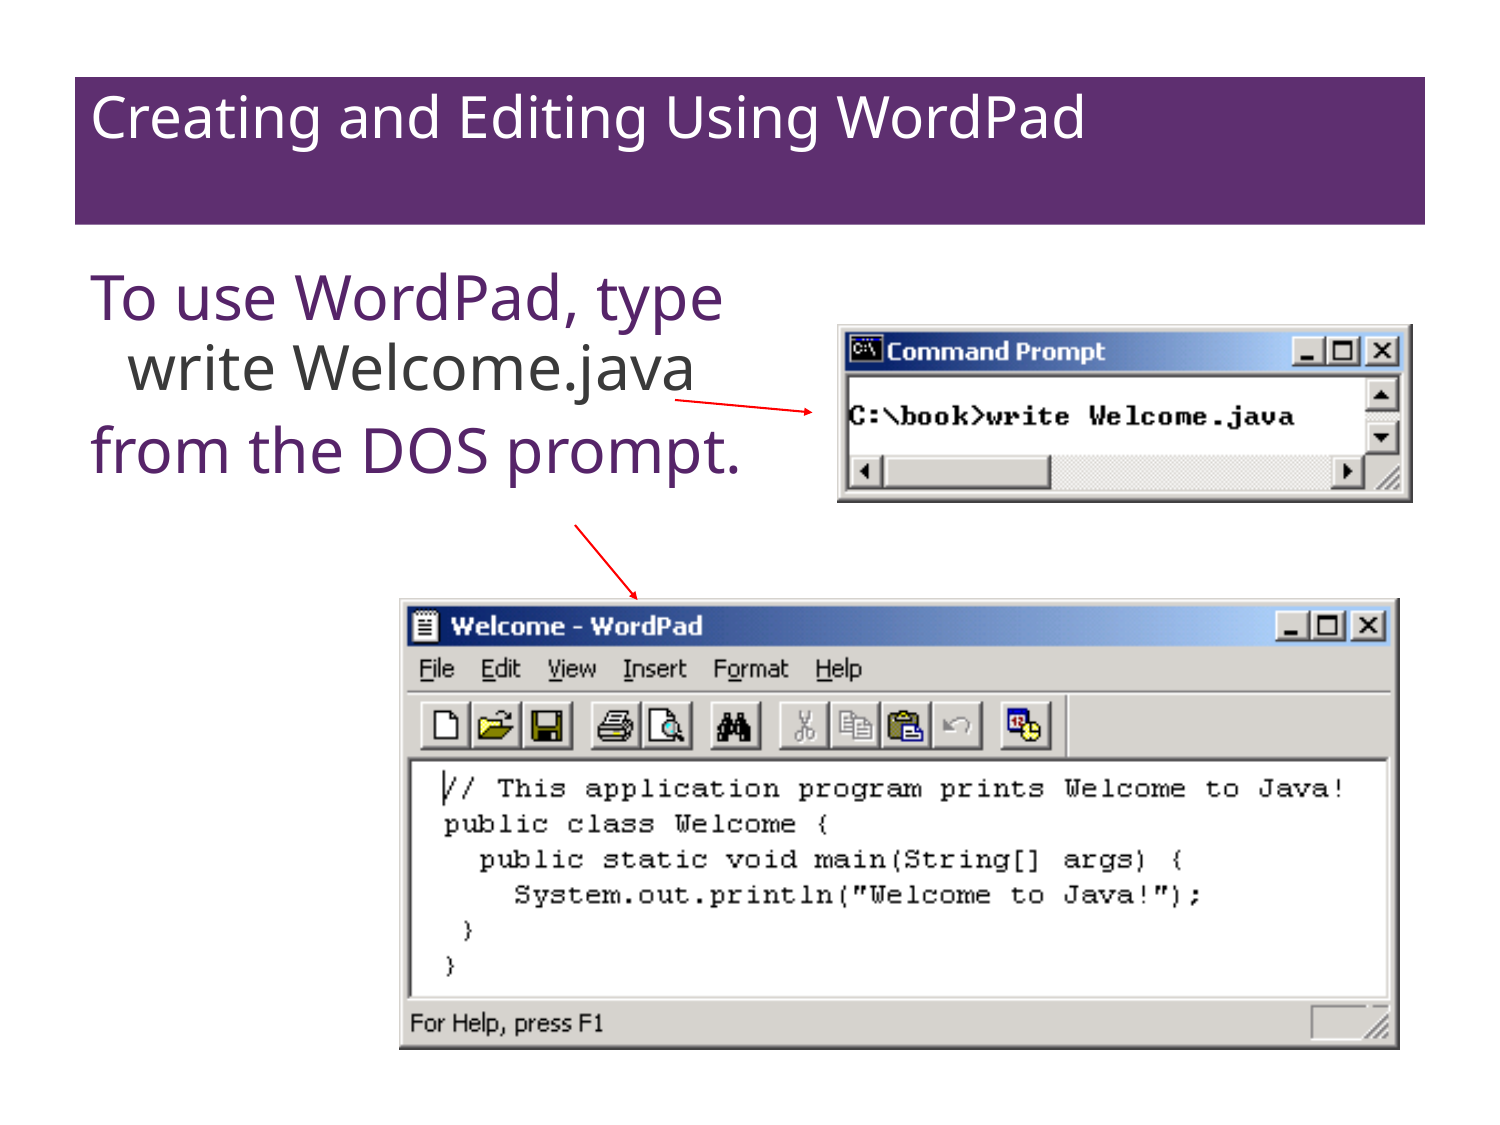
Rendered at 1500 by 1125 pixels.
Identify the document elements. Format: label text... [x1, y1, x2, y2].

text_box [674, 399, 813, 416]
title Creating and Editing Using WordPad [74, 76, 1426, 225]
picture [399, 598, 1401, 1051]
text_box [574, 524, 637, 597]
list To use WordPad, type write Welcome.java from the DOS prompt. [74, 258, 1426, 1087]
picture [837, 324, 1413, 504]
